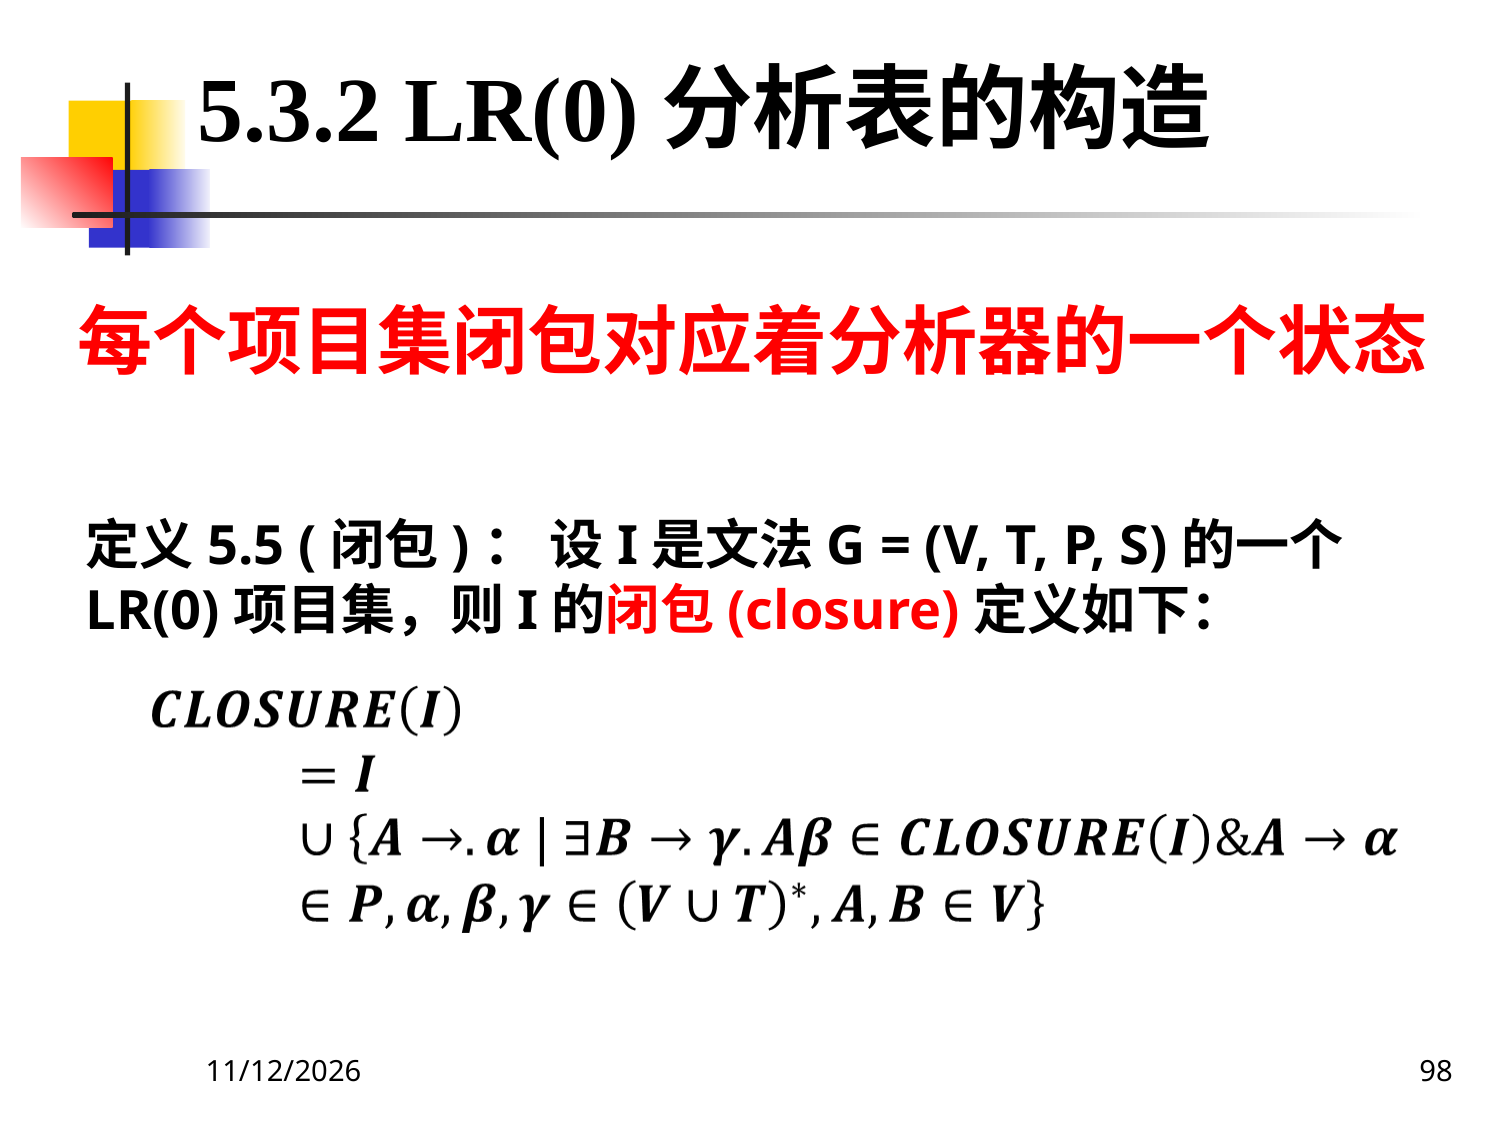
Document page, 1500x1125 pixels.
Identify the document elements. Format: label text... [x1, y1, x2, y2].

slide_number 98 [1155, 1024, 1468, 1100]
text_box [100, 669, 1447, 943]
text_box 每个项目集闭包对应着分析器的一个状态 [62, 286, 1443, 392]
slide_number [190, 1024, 504, 1100]
text_box 5.3.2 LR(0)分析表的构造 [183, 42, 1462, 168]
text_box 定义5.5 (闭包)： 设I是文法G = (V, T, P, S)的一个 LR(0)项目集，则I的闭包(closure)定义如下： [71, 503, 1359, 648]
